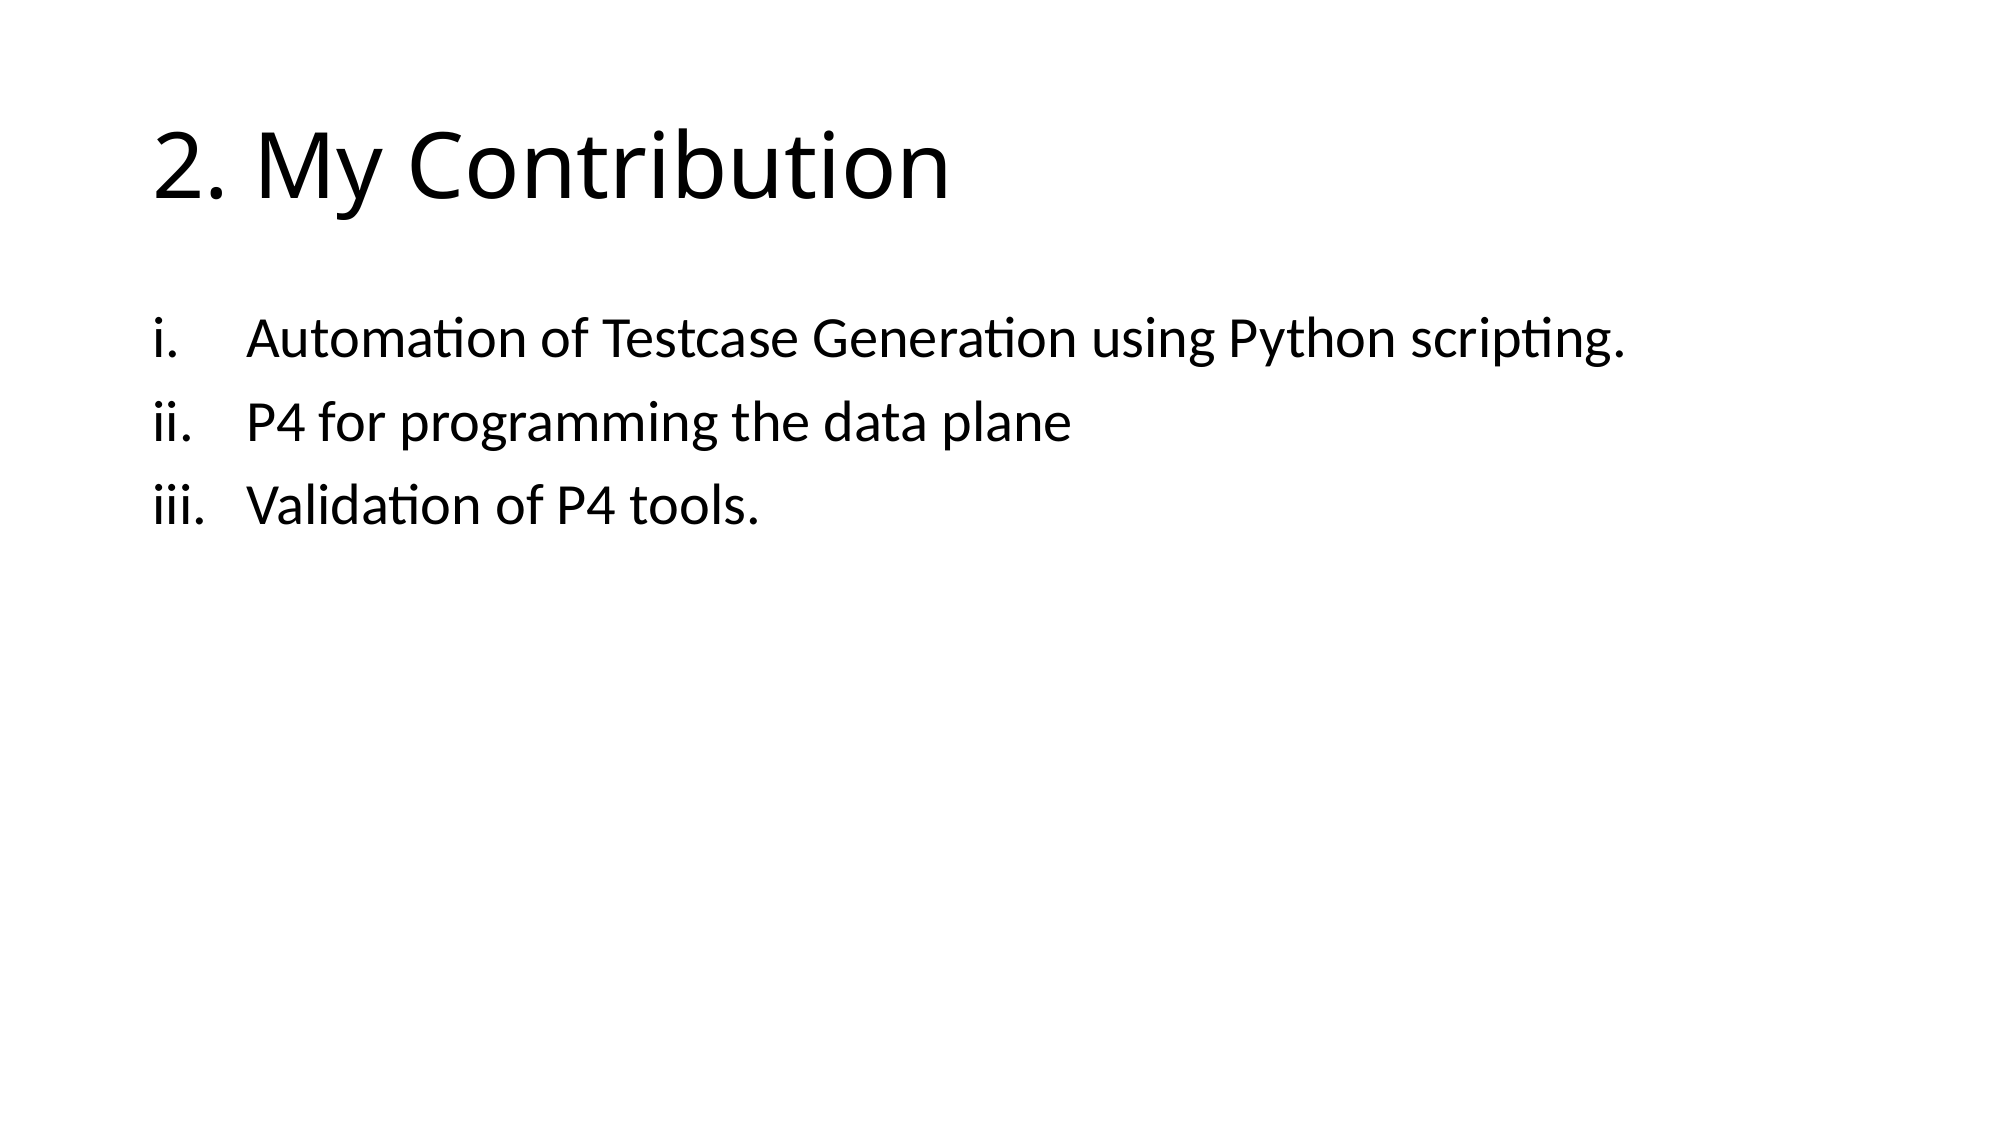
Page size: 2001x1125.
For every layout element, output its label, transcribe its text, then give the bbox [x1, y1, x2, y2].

list Automation of Testcase Generation using Python scripting. P4 for programming the data plane Validation of P4 tools. [137, 299, 1863, 1014]
title 2. My Contribution [137, 59, 1863, 278]
